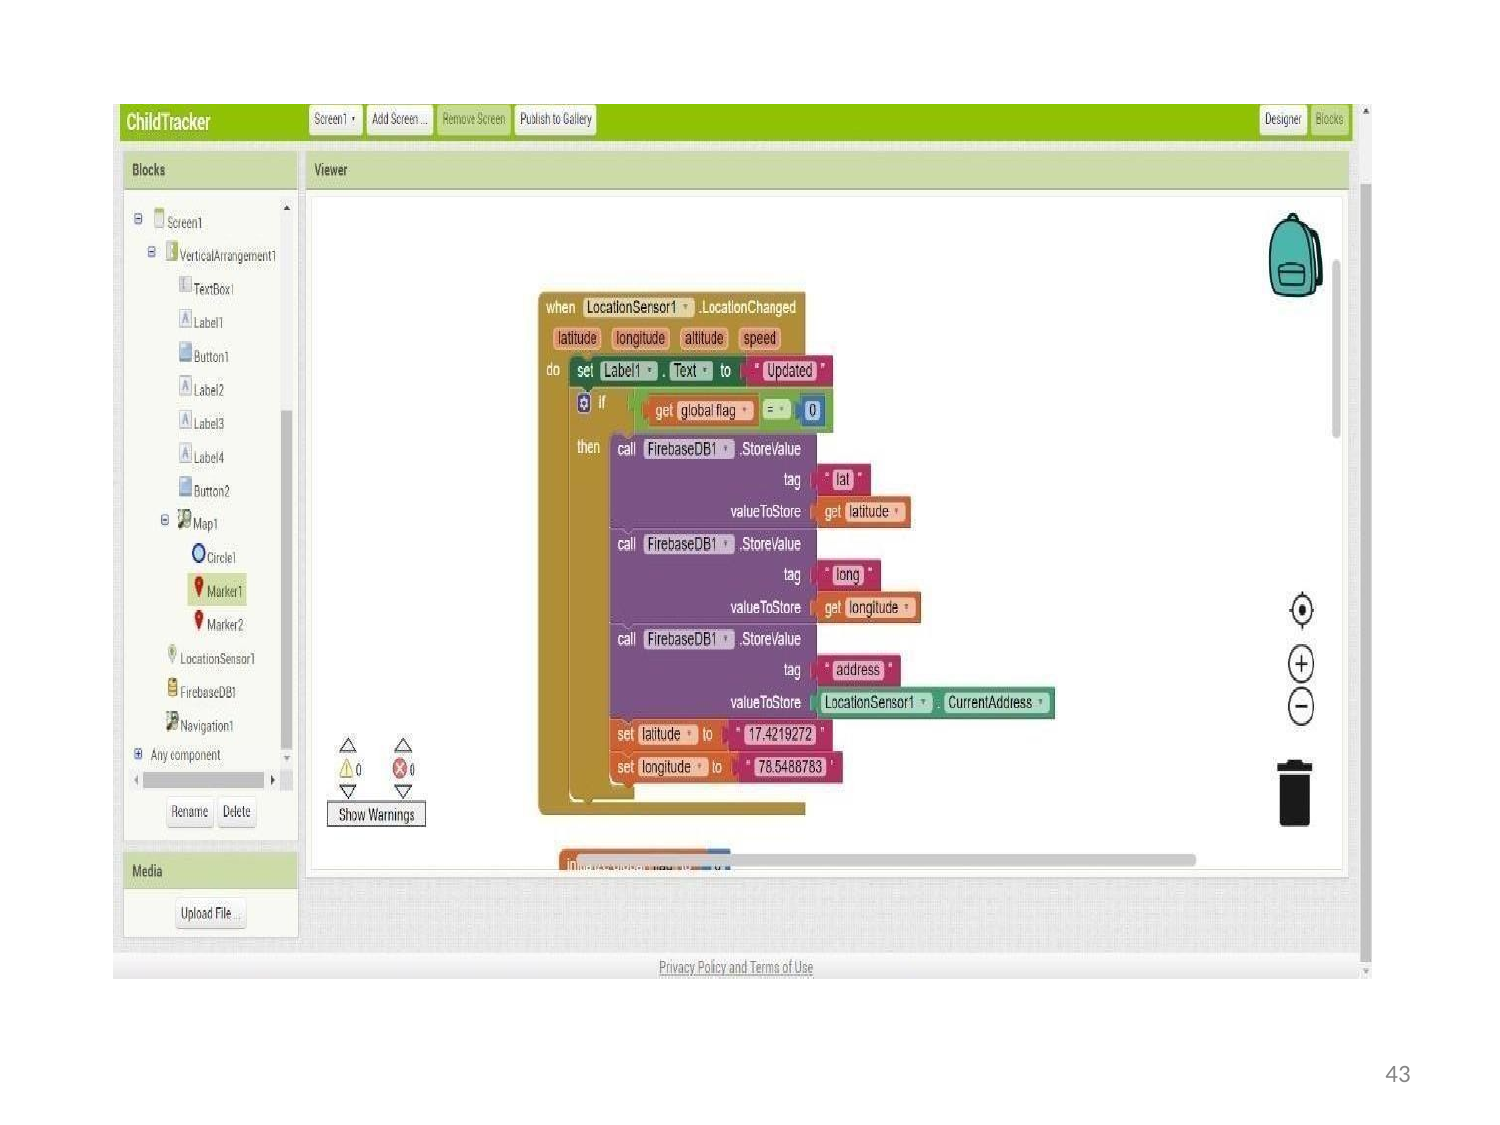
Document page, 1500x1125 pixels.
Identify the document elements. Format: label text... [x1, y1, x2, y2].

picture [112, 103, 1373, 979]
slide_number 12 [1379, 1060, 1417, 1125]
